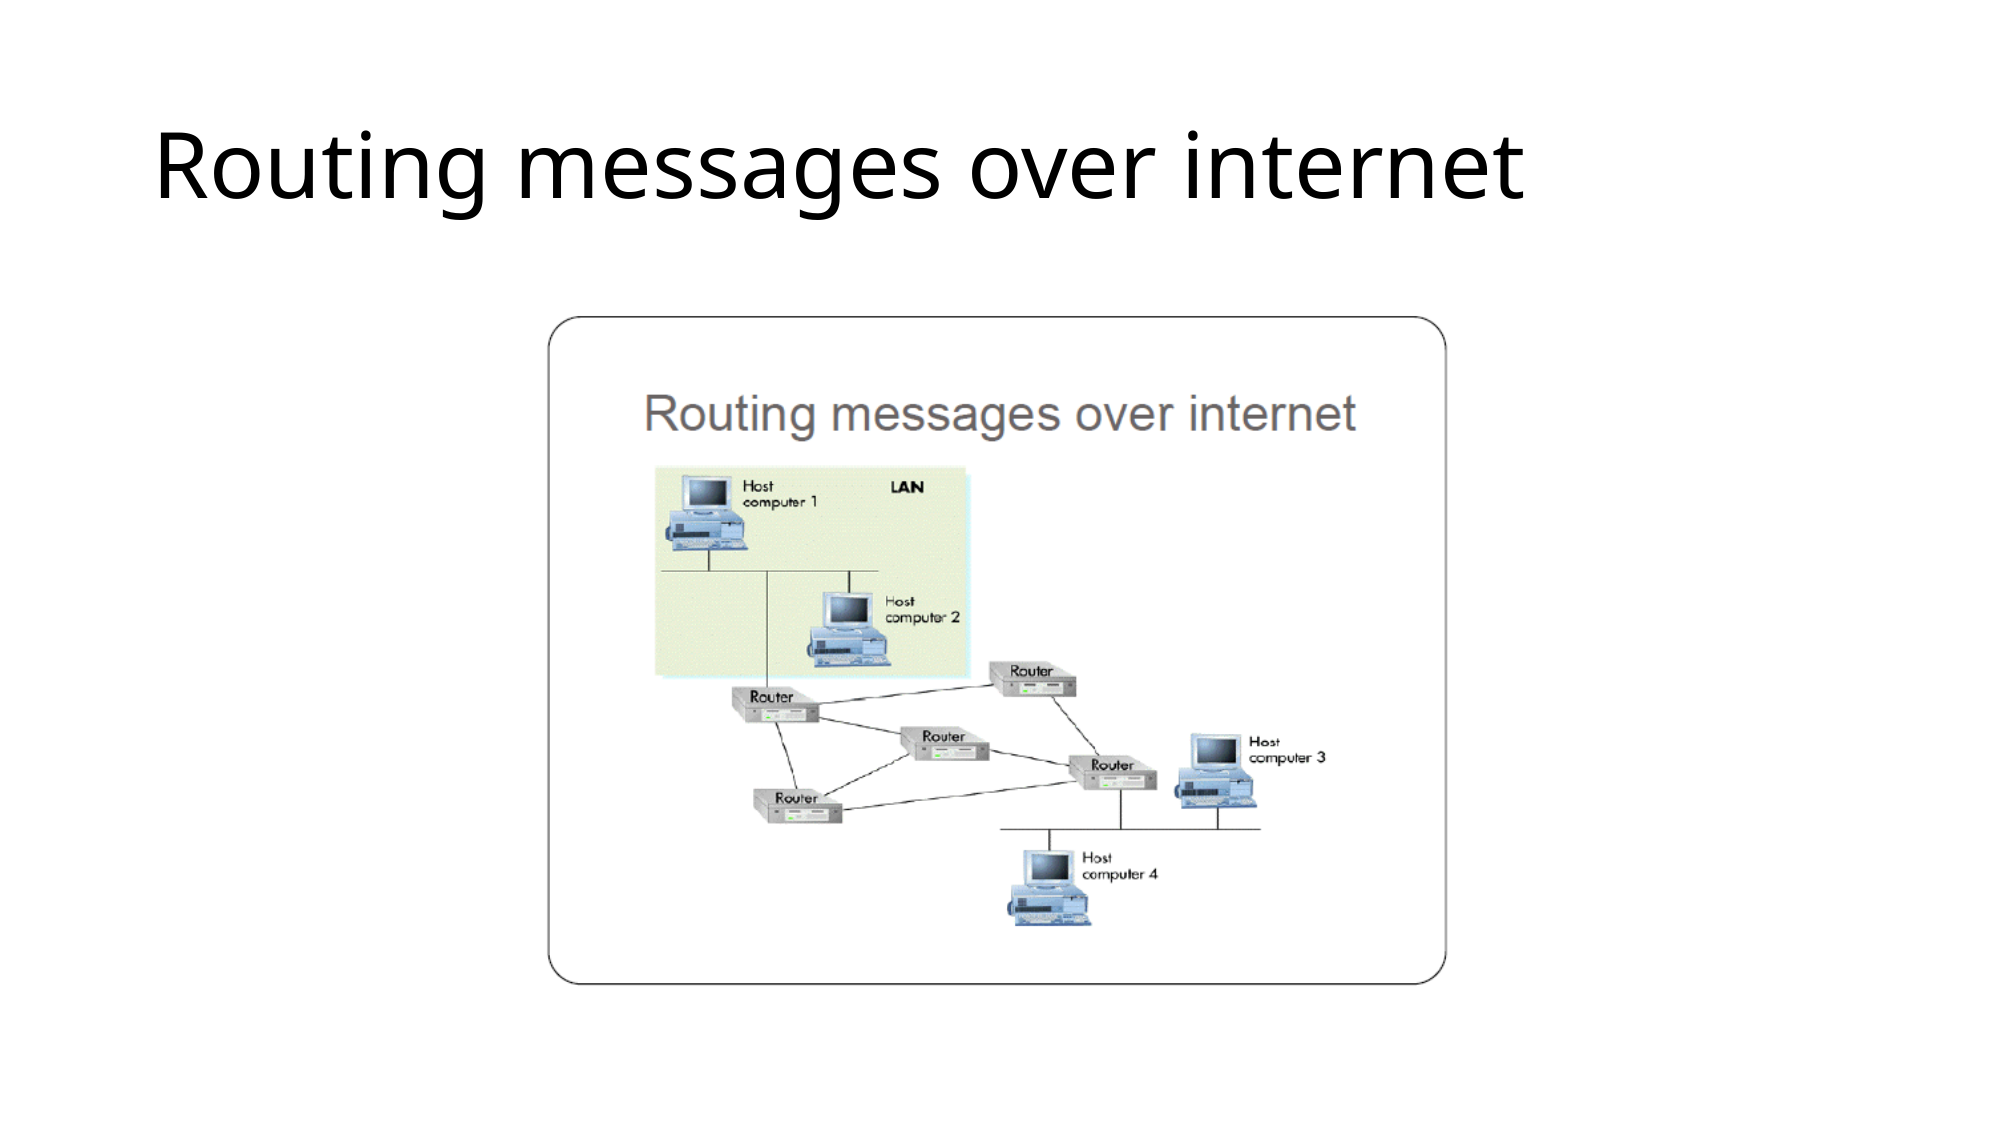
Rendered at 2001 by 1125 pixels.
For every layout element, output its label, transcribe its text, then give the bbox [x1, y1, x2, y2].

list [522, 299, 1478, 1014]
title Routing messages over internet [137, 59, 1863, 278]
